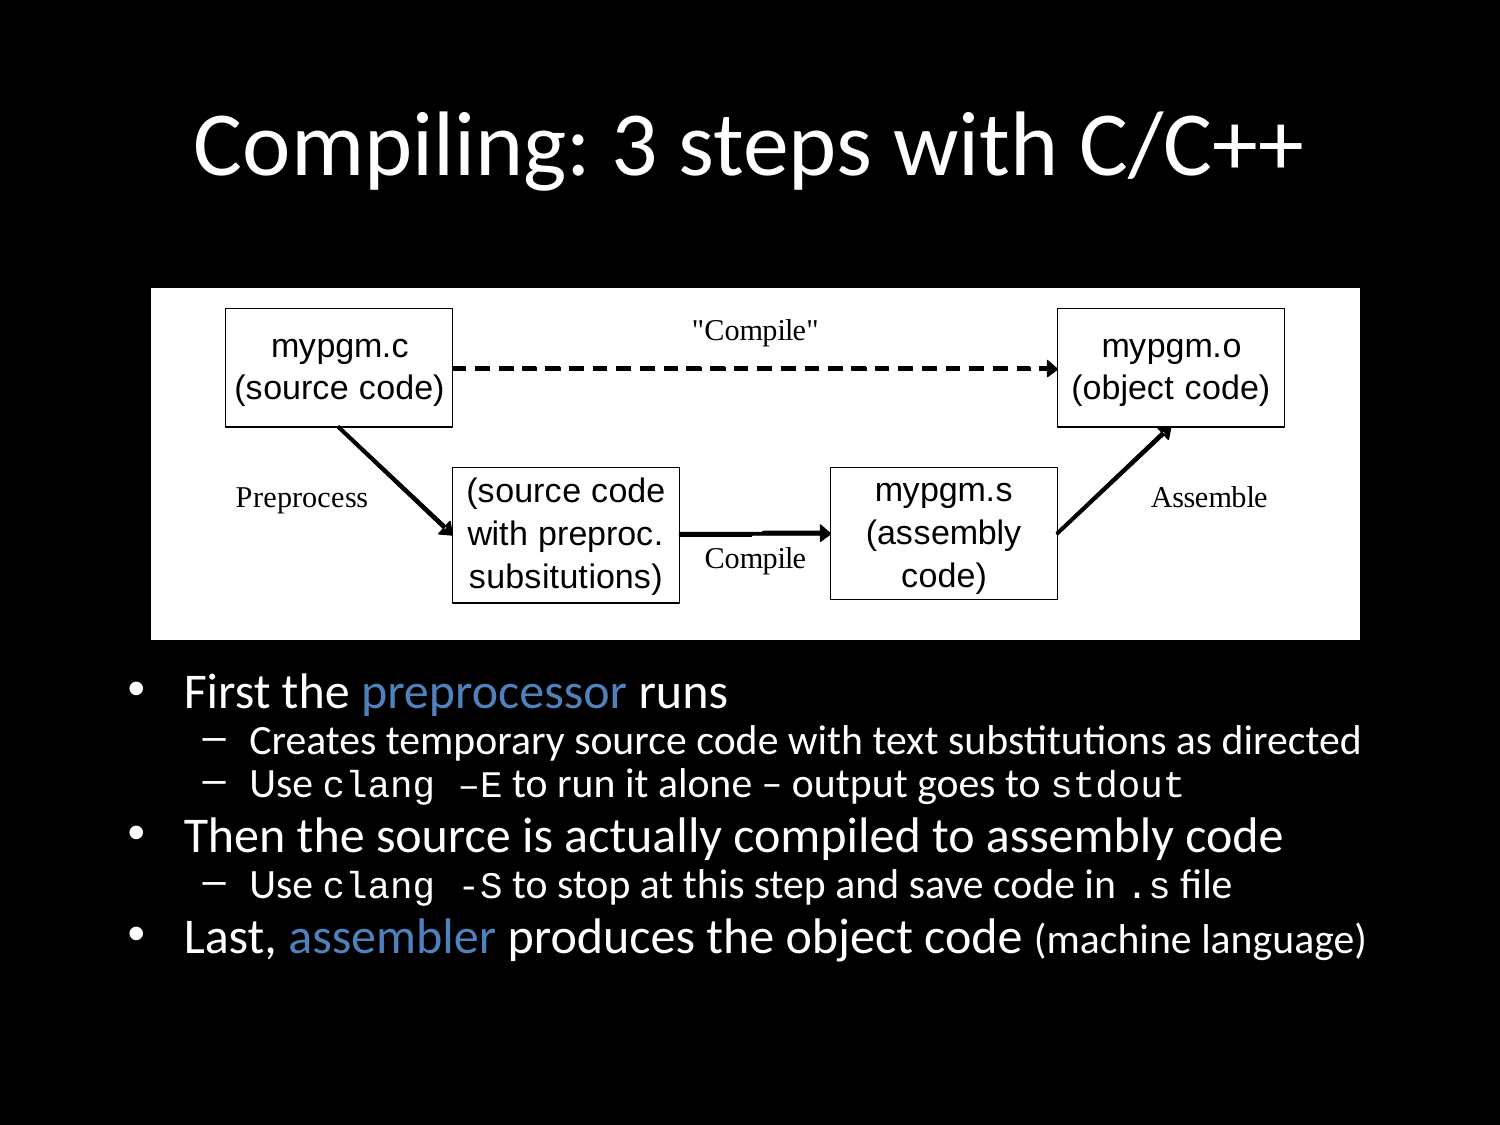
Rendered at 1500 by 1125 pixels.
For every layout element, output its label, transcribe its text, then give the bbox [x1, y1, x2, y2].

title Compiling: 3 steps with C/C++ [75, 45, 1425, 233]
list First the preprocessor runs Creates temporary source code with text substitutions as directed Use clang –E to run it alone – output goes to stdout Then the source is actually compiled to assembly code Use clang -S to stop at this step and save code in .s file Last, assembler produces the object code (machine language) [112, 662, 1413, 1013]
picture [149, 287, 1363, 643]
